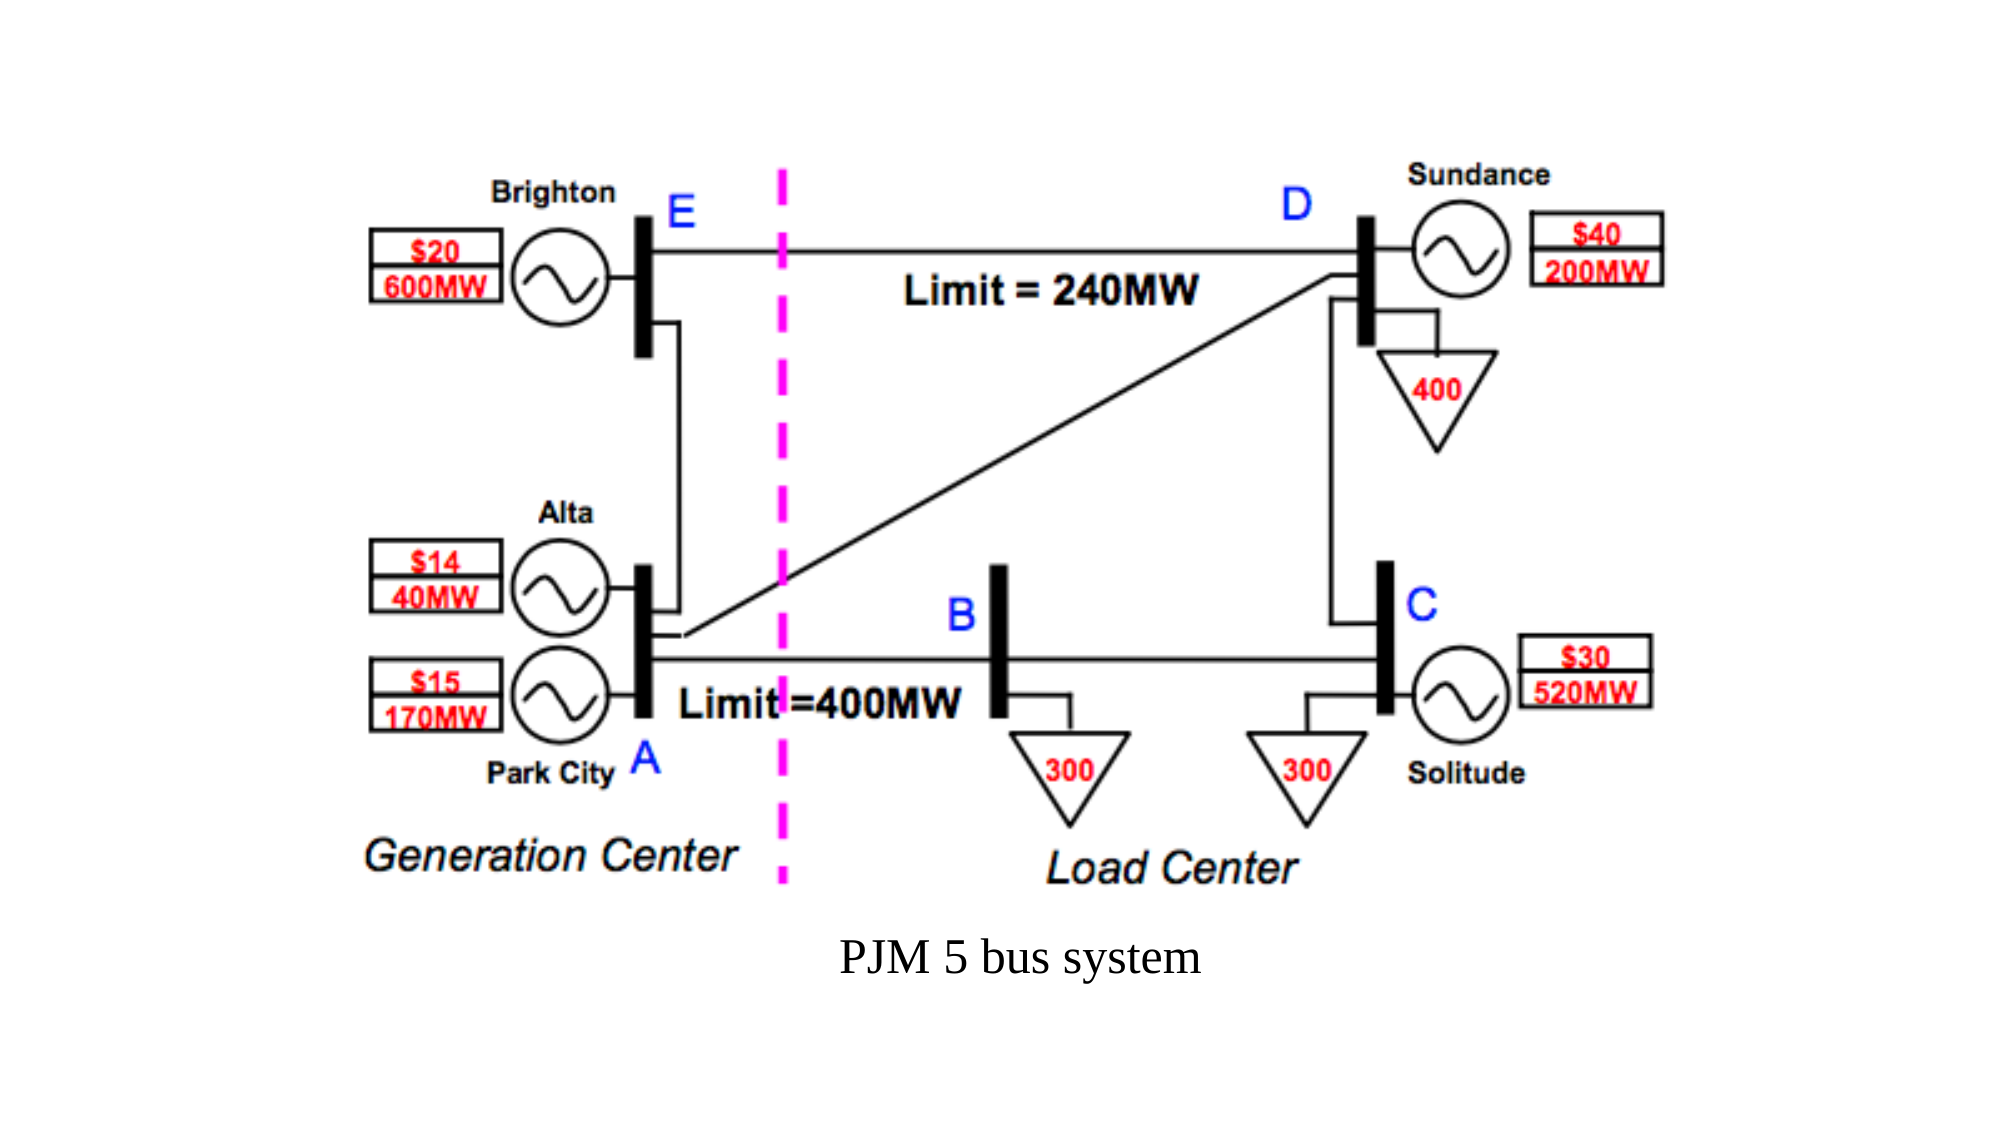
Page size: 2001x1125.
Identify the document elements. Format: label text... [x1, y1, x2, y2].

picture [312, 118, 1730, 917]
text_box PJM 5 bus system [824, 917, 1218, 992]
